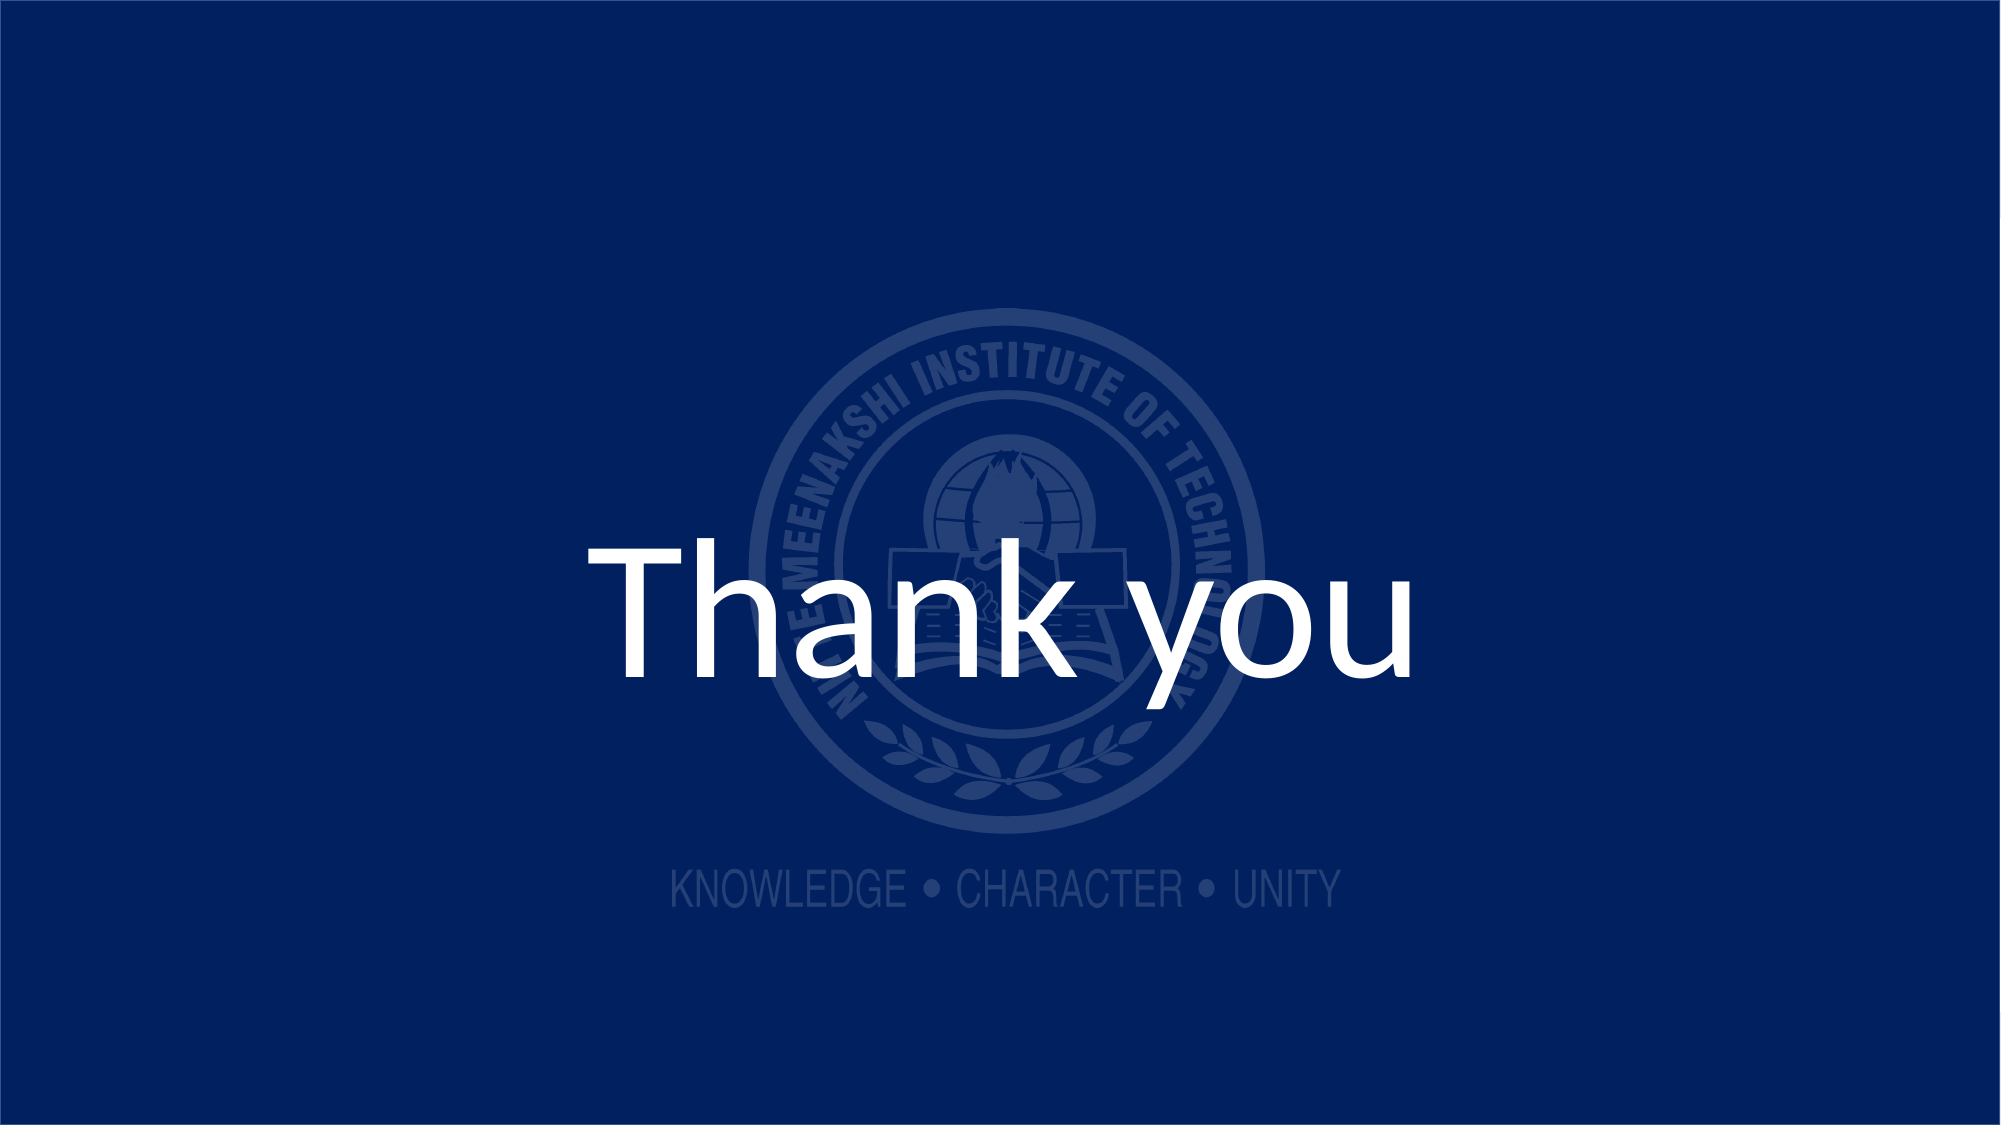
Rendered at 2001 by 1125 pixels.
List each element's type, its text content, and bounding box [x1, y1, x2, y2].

text_box Thank you [541, 469, 648, 725]
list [648, 258, 1363, 973]
text_box [0, 0, 2000, 1125]
text_box Thank you [1363, 469, 1469, 725]
